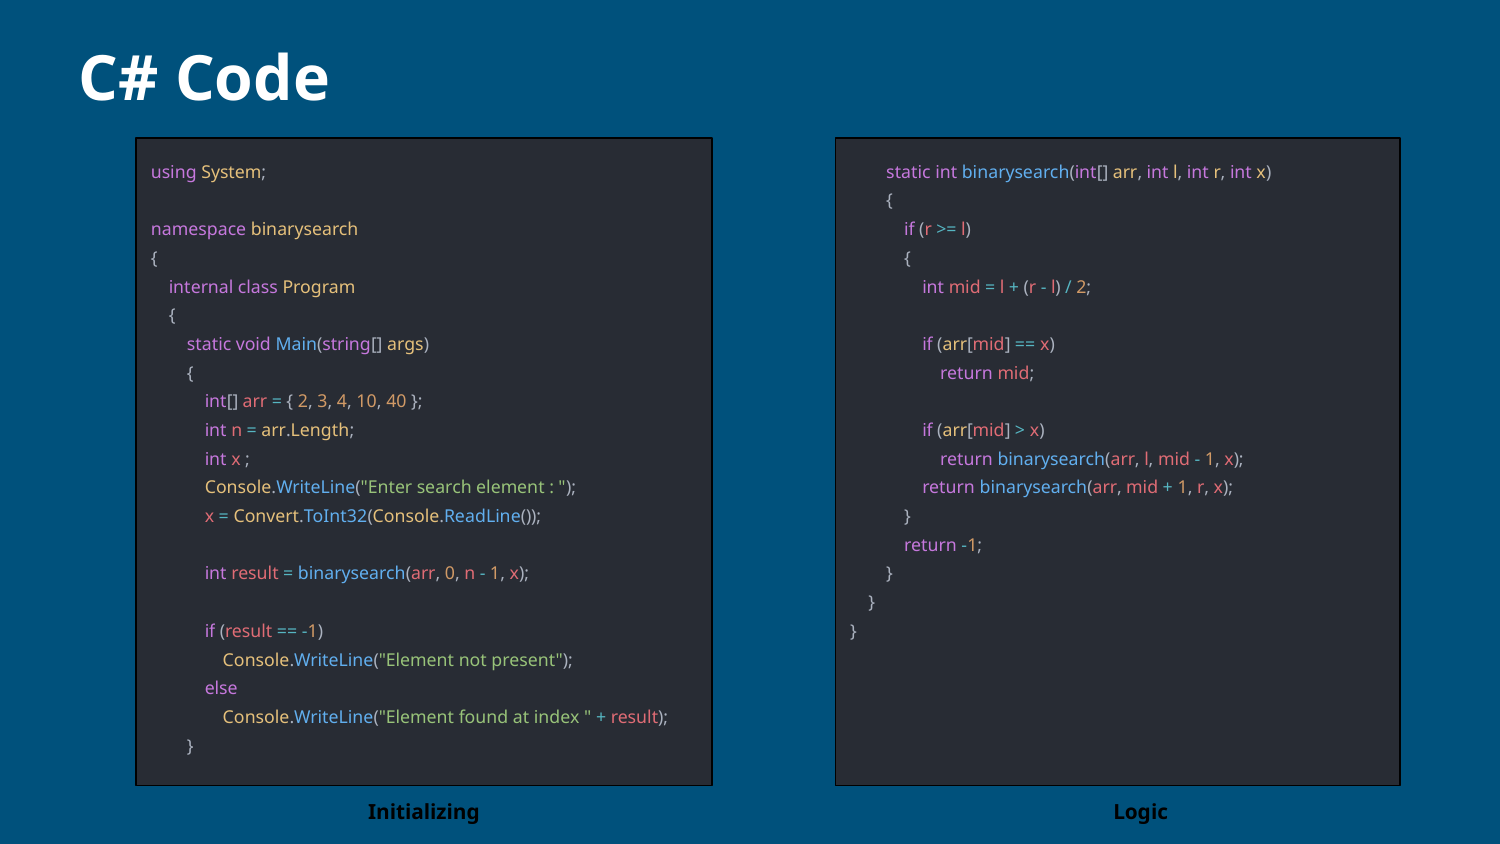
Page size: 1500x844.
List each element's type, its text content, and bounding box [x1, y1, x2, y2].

text_box static int binarysearch(int[] arr, int l, int r, int x) { if (r >= l) { int mid = l + (r - l) / 2; if (arr[mid] == x) return mid; if (arr[mid] > x) return binarysearch(arr, l, mid - 1, x); return binarysearch(arr, mid + 1, r, x); } return -1; } } } [835, 138, 1401, 786]
text_box C# Code [63, 15, 1437, 129]
text_box Initializing [342, 785, 506, 836]
text_box Logic [1059, 785, 1223, 836]
text_box using System; namespace binarysearch { internal class Program { static void Main(string[] args) { int[] arr = { 2, 3, 4, 10, 40 }; int n = arr.Length; int x ; Console.WriteLine("Enter search element : "); x = Convert.ToInt32(Console.ReadLine()); int result = binarysearch(arr, 0, n - 1, x); if (result == -1) Console.WriteLine("Element not present"); else Console.WriteLine("Element found at index " + result); } [135, 138, 712, 786]
